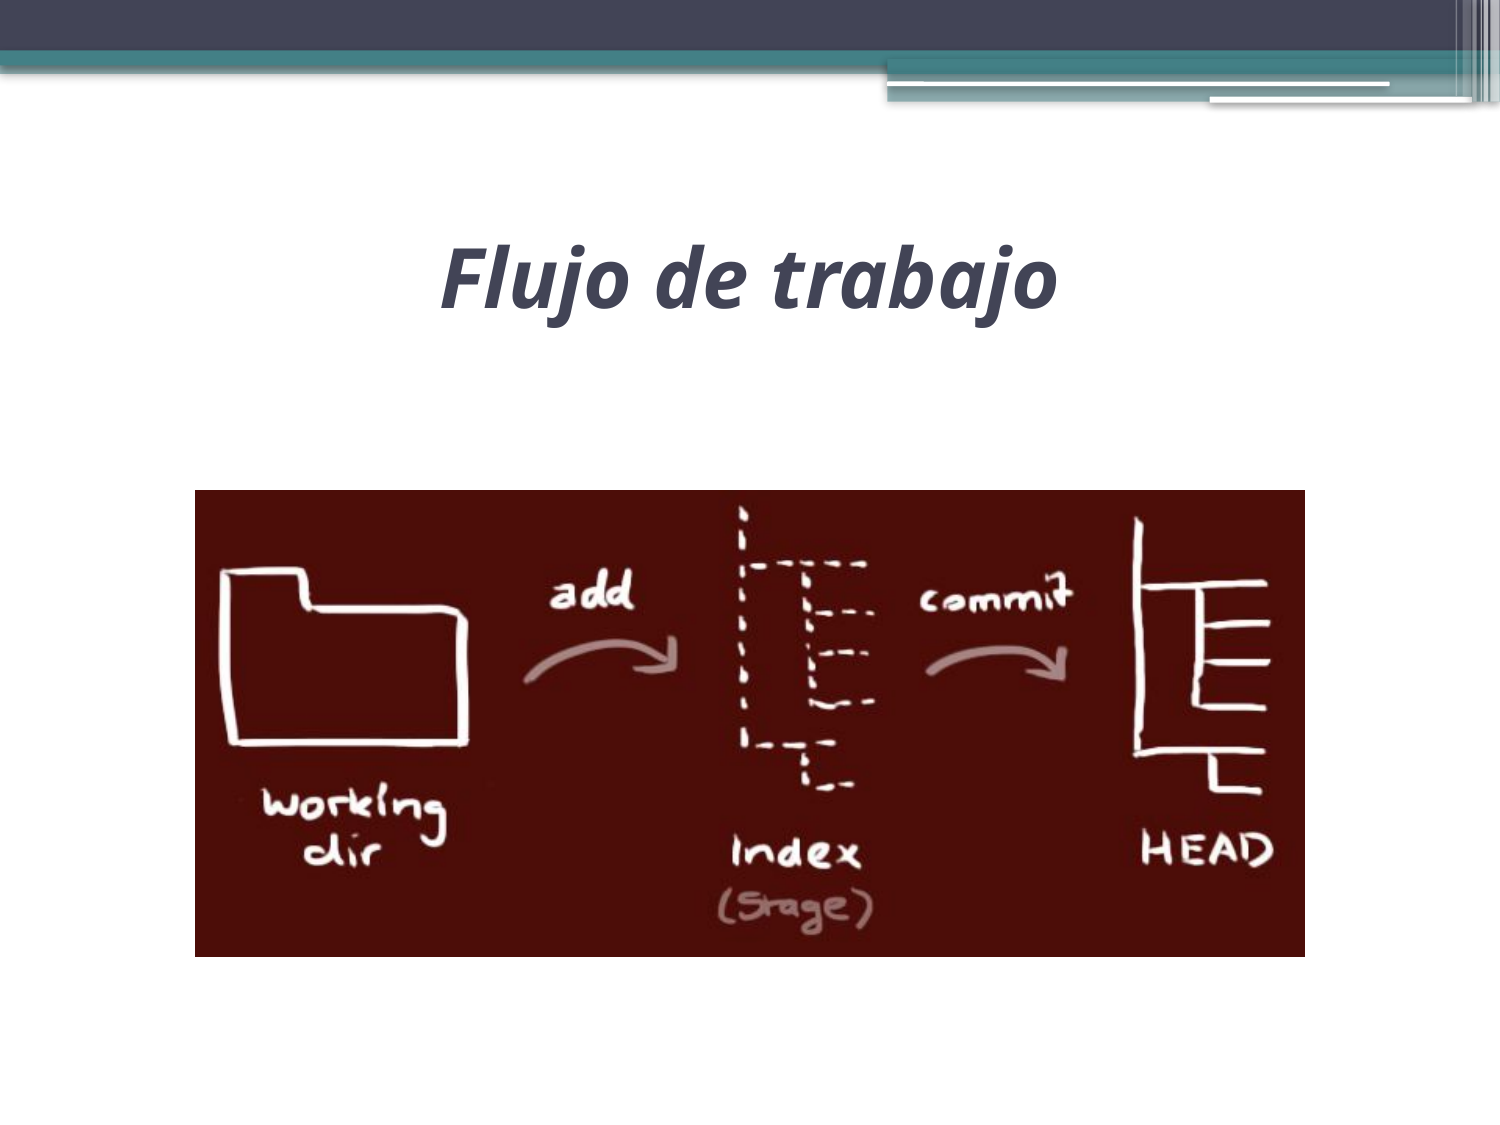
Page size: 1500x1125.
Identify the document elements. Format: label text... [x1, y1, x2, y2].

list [195, 490, 1305, 957]
title Flujo de trabajo [75, 187, 1425, 363]
